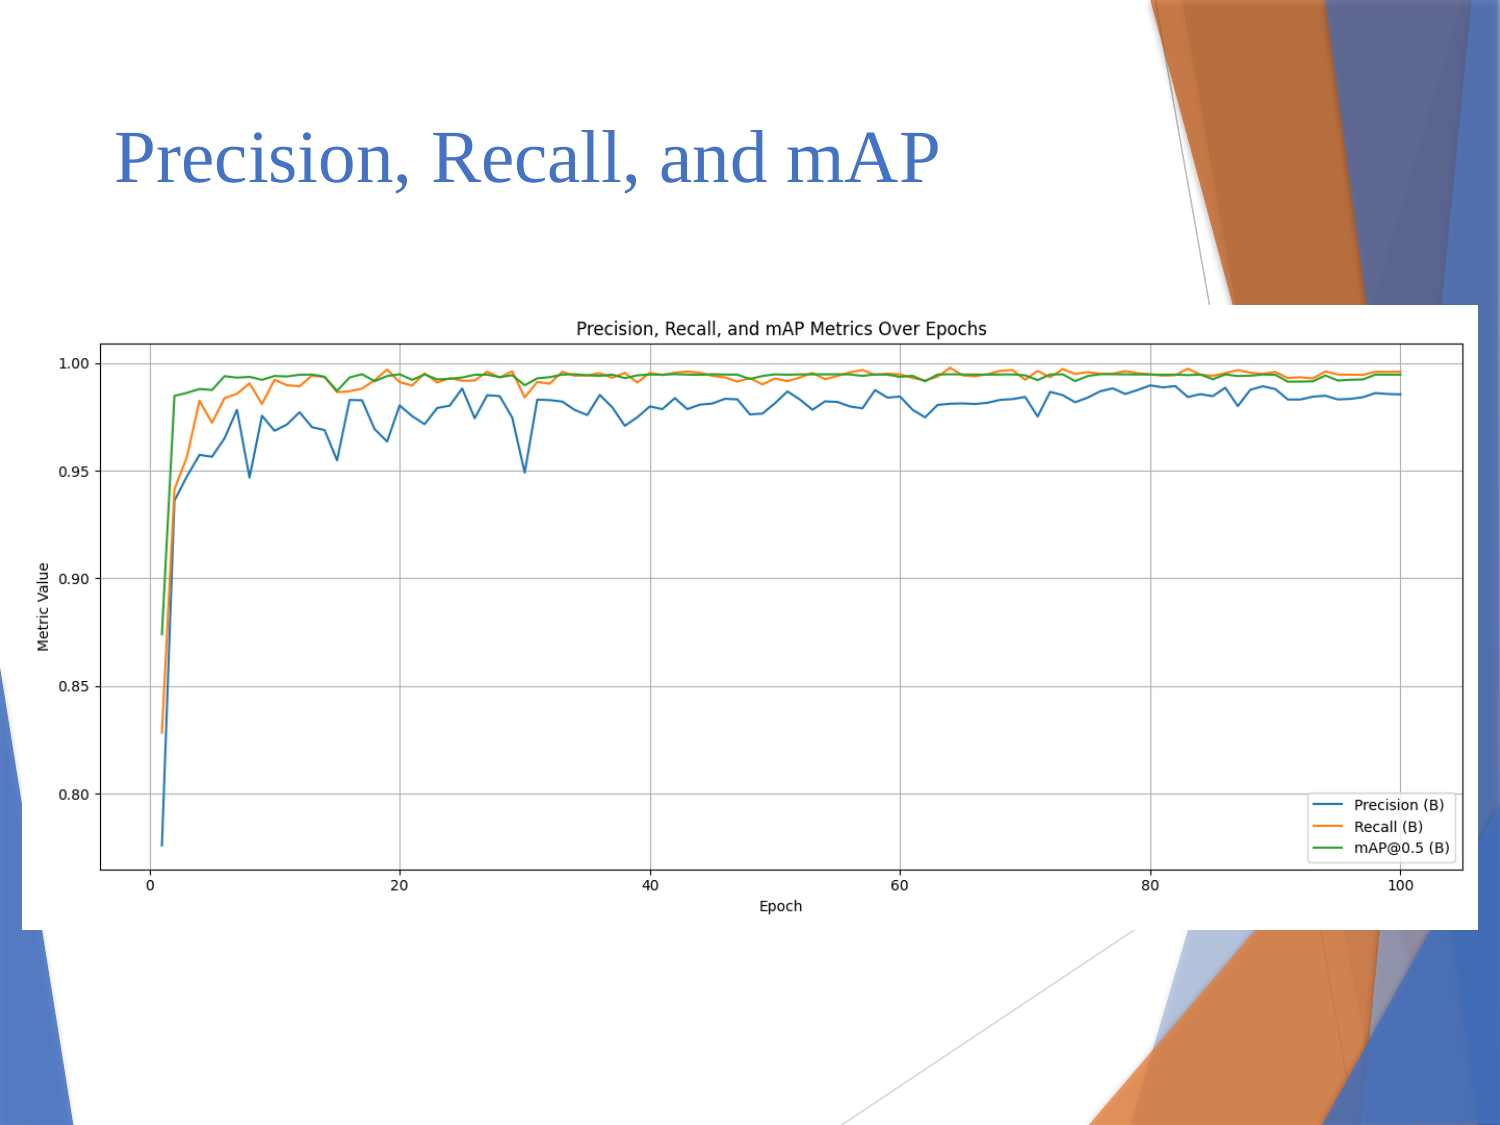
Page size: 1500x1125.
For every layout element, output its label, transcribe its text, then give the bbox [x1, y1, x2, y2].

title Precision, Recall, and mAP [99, 99, 1142, 304]
picture [22, 305, 1478, 930]
